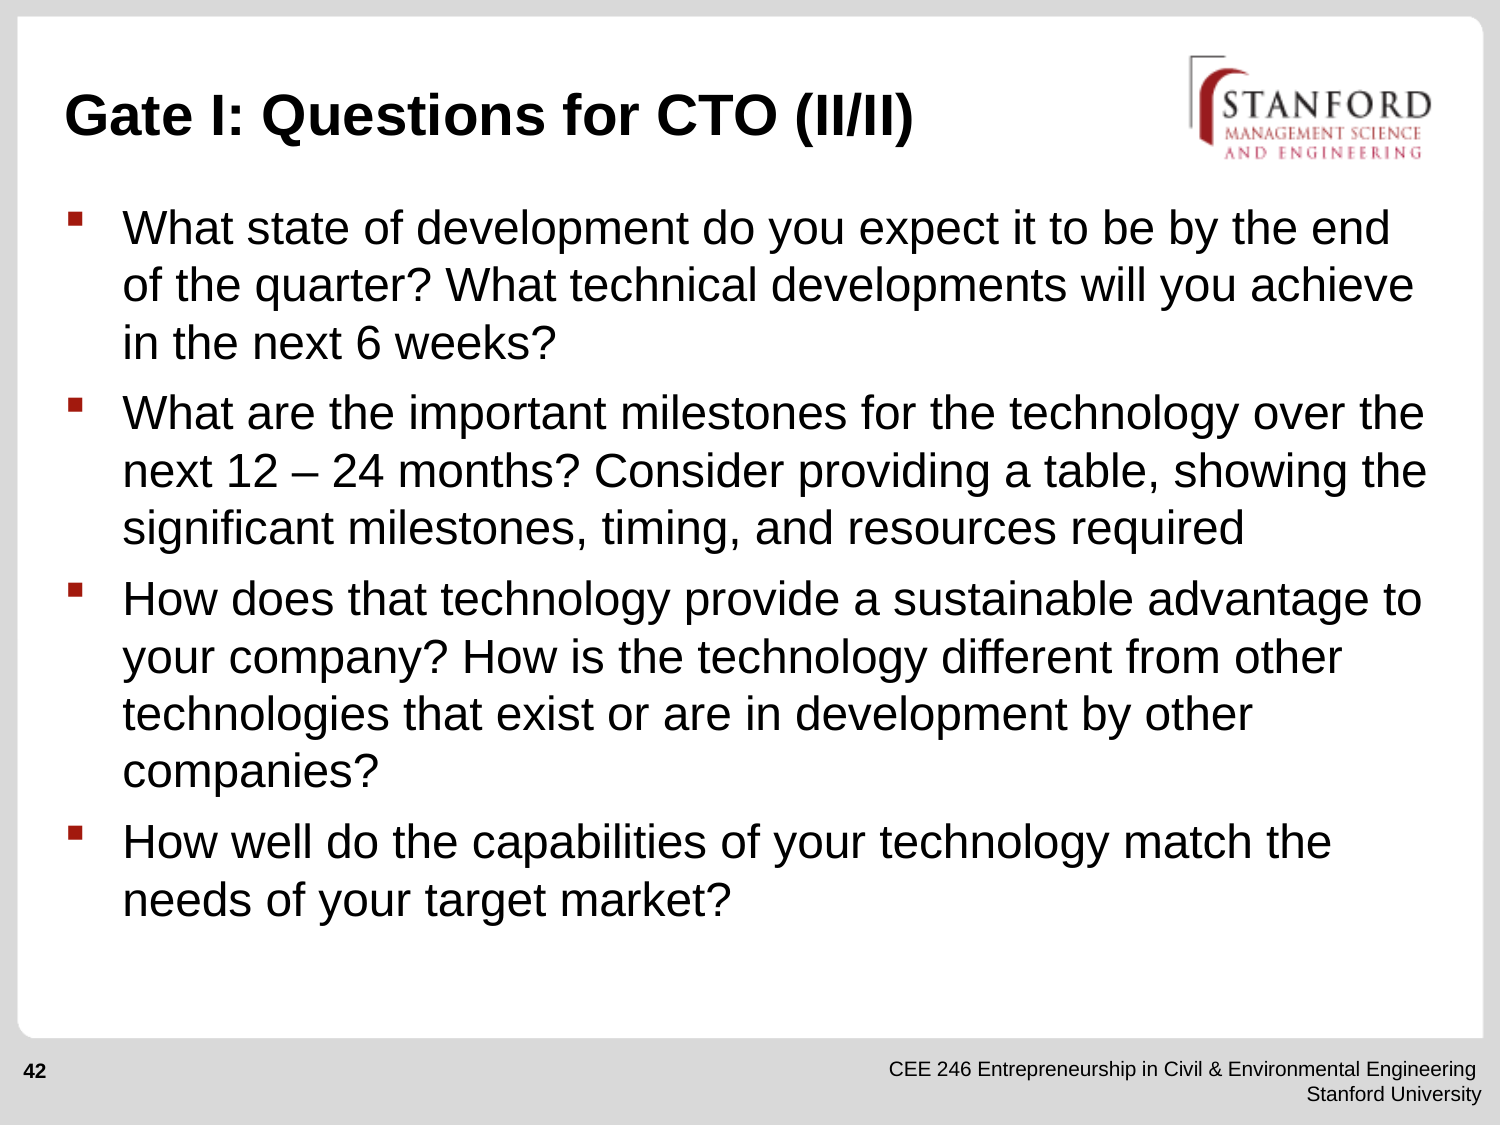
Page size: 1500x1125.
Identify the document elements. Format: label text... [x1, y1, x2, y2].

title Gate I: Questions for CTO (II/II) [63, 54, 1199, 148]
picture [0, 0, 1500, 1125]
list What state of development do you expect it to be by the end of the quarter? What technical developments will you achieve in the next 6 weeks? What are the important milestones for the technology over the next 12 – 24 months? Consider providing a table, showing the significant milestones, timing, and resources required How does that technology provide a sustainable advantage to your company? How is the technology different from other technologies that exist or are in development by other companies? How well do the capabilities of your technology match the needs of your target market? [64, 196, 1436, 970]
